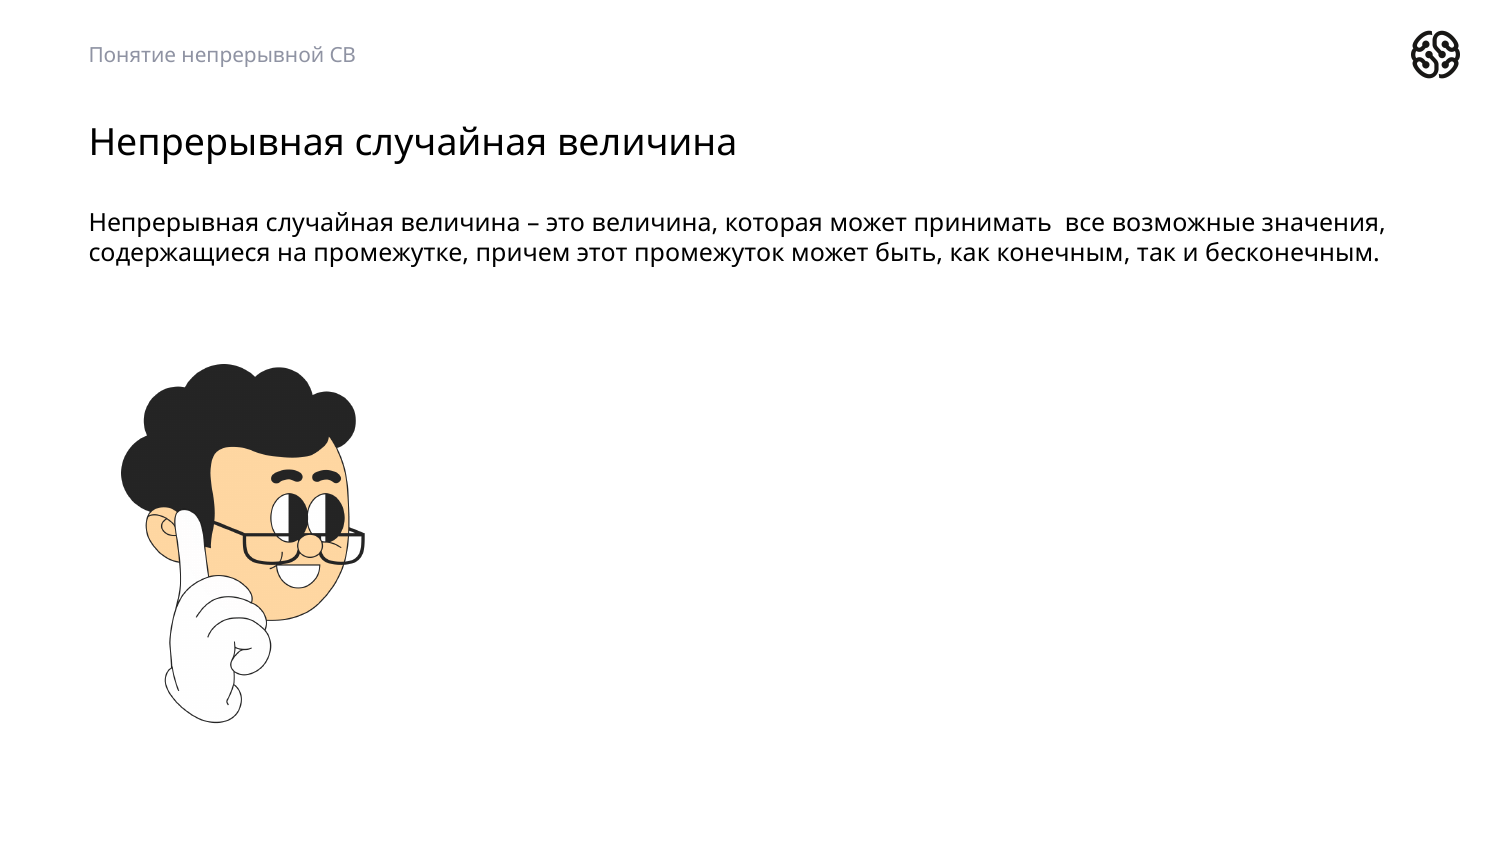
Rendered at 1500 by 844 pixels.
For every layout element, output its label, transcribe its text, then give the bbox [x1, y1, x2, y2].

picture [1411, 30, 1460, 79]
subtitle Понятие непрерывной СВ [88, 24, 1066, 84]
title Непрерывная случайная величина [88, 118, 1412, 164]
picture [81, 363, 365, 739]
subtitle Непрерывная случайная величина – это величина, которая может принимать все возможные значения, содержащиеся на промежутке, причем этот промежуток может быть, как конечным, так и бесконечным. [88, 206, 1412, 739]
